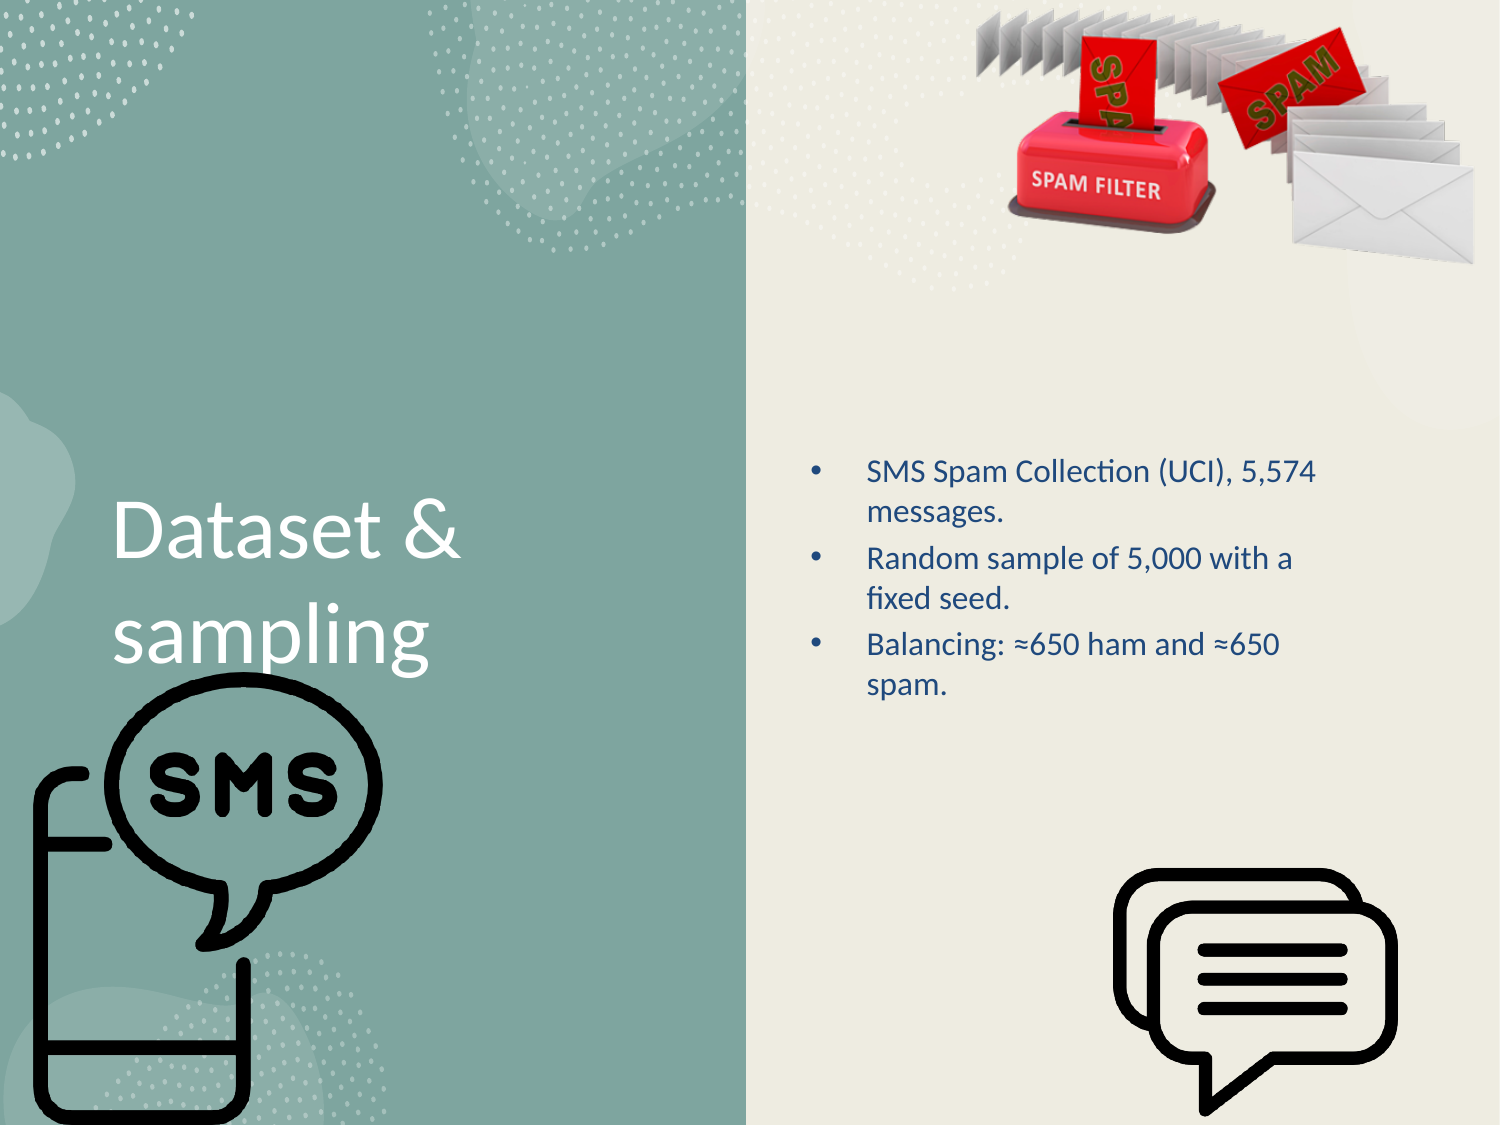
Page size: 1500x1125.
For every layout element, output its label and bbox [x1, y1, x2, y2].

text_box [0, 0, 1500, 1125]
picture [1113, 849, 1398, 1125]
picture [0, 672, 434, 1125]
picture [913, 0, 1500, 285]
